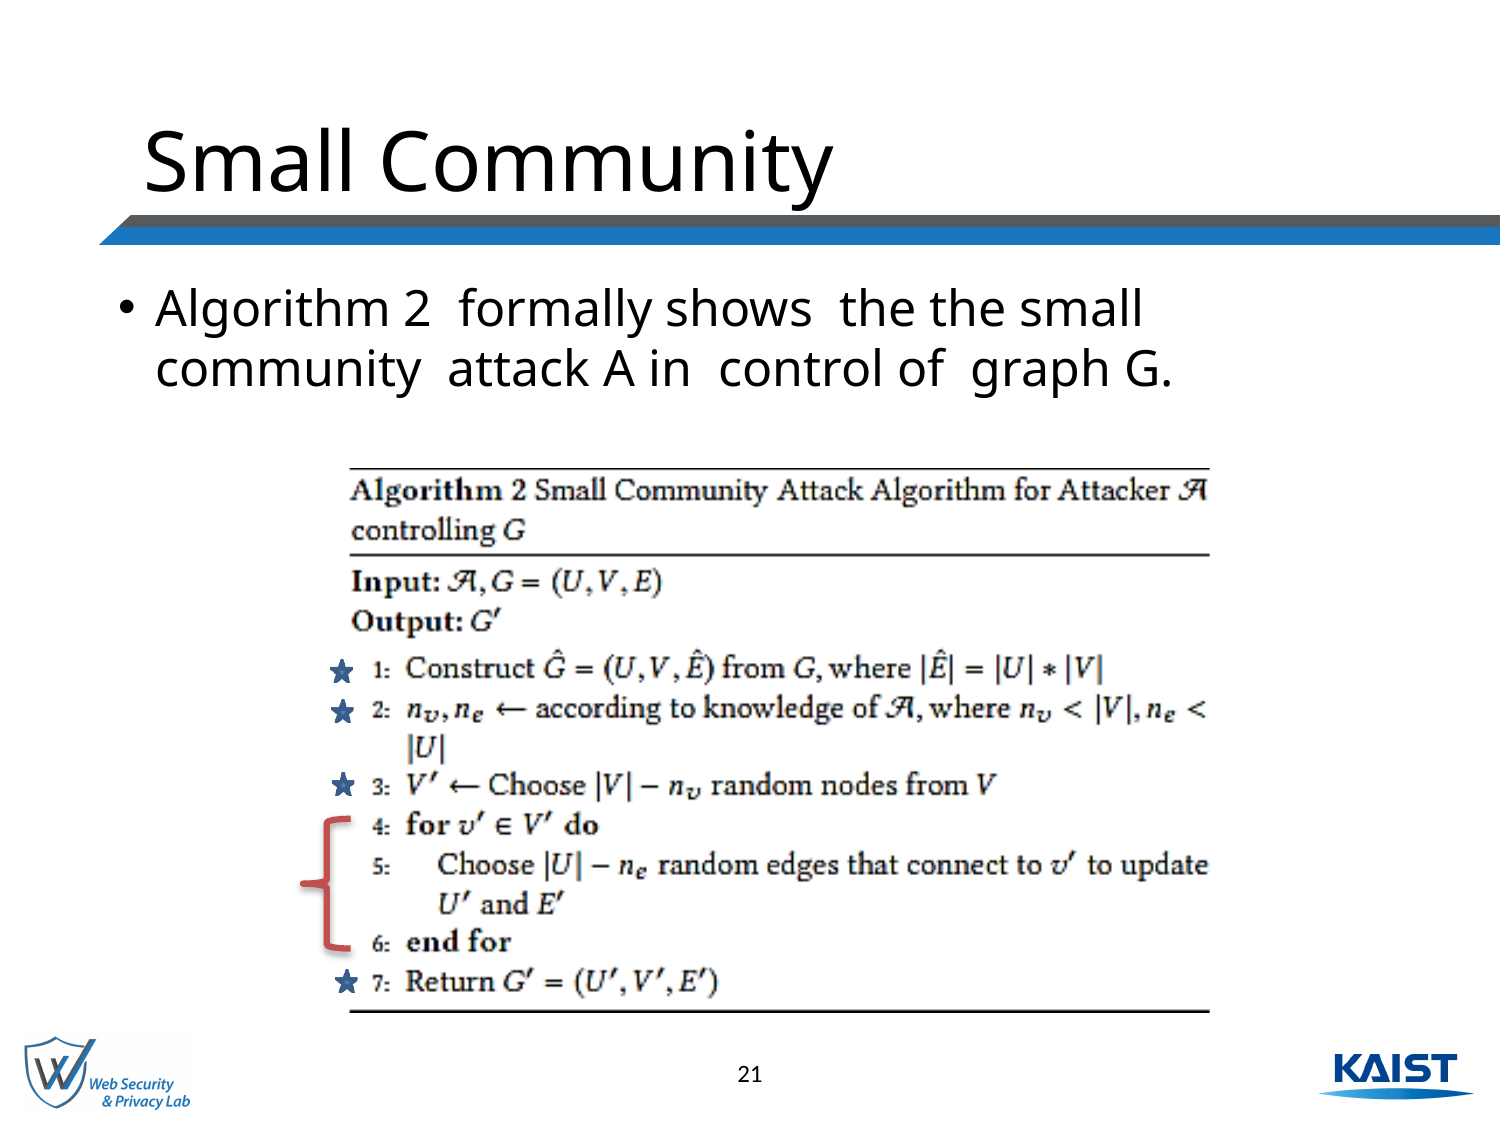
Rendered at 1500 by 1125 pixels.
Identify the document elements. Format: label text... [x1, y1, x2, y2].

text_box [290, 468, 1210, 1013]
picture [19, 1029, 196, 1116]
slide_number 21 [581, 1042, 919, 1103]
title Small Community [129, 70, 1423, 217]
picture [1303, 1050, 1489, 1103]
list Algorithm 2 formally shows the the small community attack A in control of graph G. [103, 268, 1397, 983]
